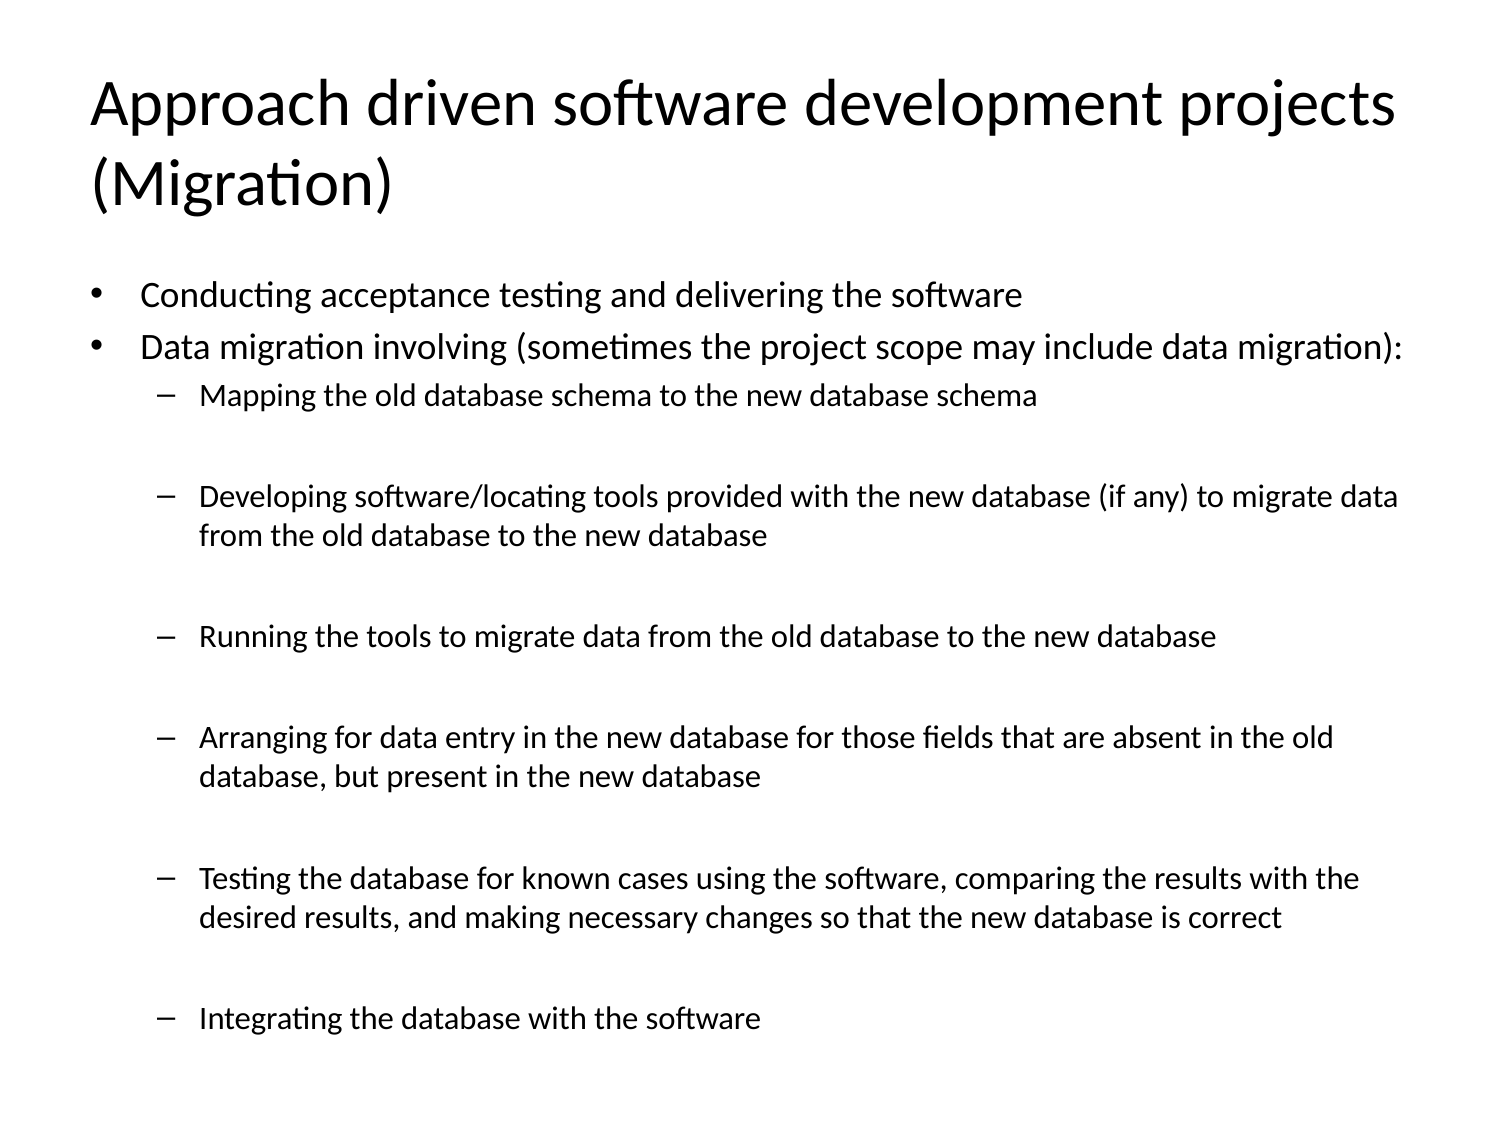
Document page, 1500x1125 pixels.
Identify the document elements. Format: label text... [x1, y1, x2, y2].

list Conducting acceptance testing and delivering the software Data migration involving (sometimes the project scope may include data migration): Mapping the old database schema to the new database schema Developing software/locating tools provided with the new database (if any) to migrate data from the old database to the new database Running the tools to migrate data from the old database to the new database Arranging for data entry in the new database for those fields that are absent in the old database, but present in the new database Testing the database for known cases using the software, comparing the results with the desired results, and making necessary changes so that the new database is correct Integrating the database with the software [75, 262, 1425, 1100]
title Approach driven software development projects (Migration) [75, 45, 1425, 233]
